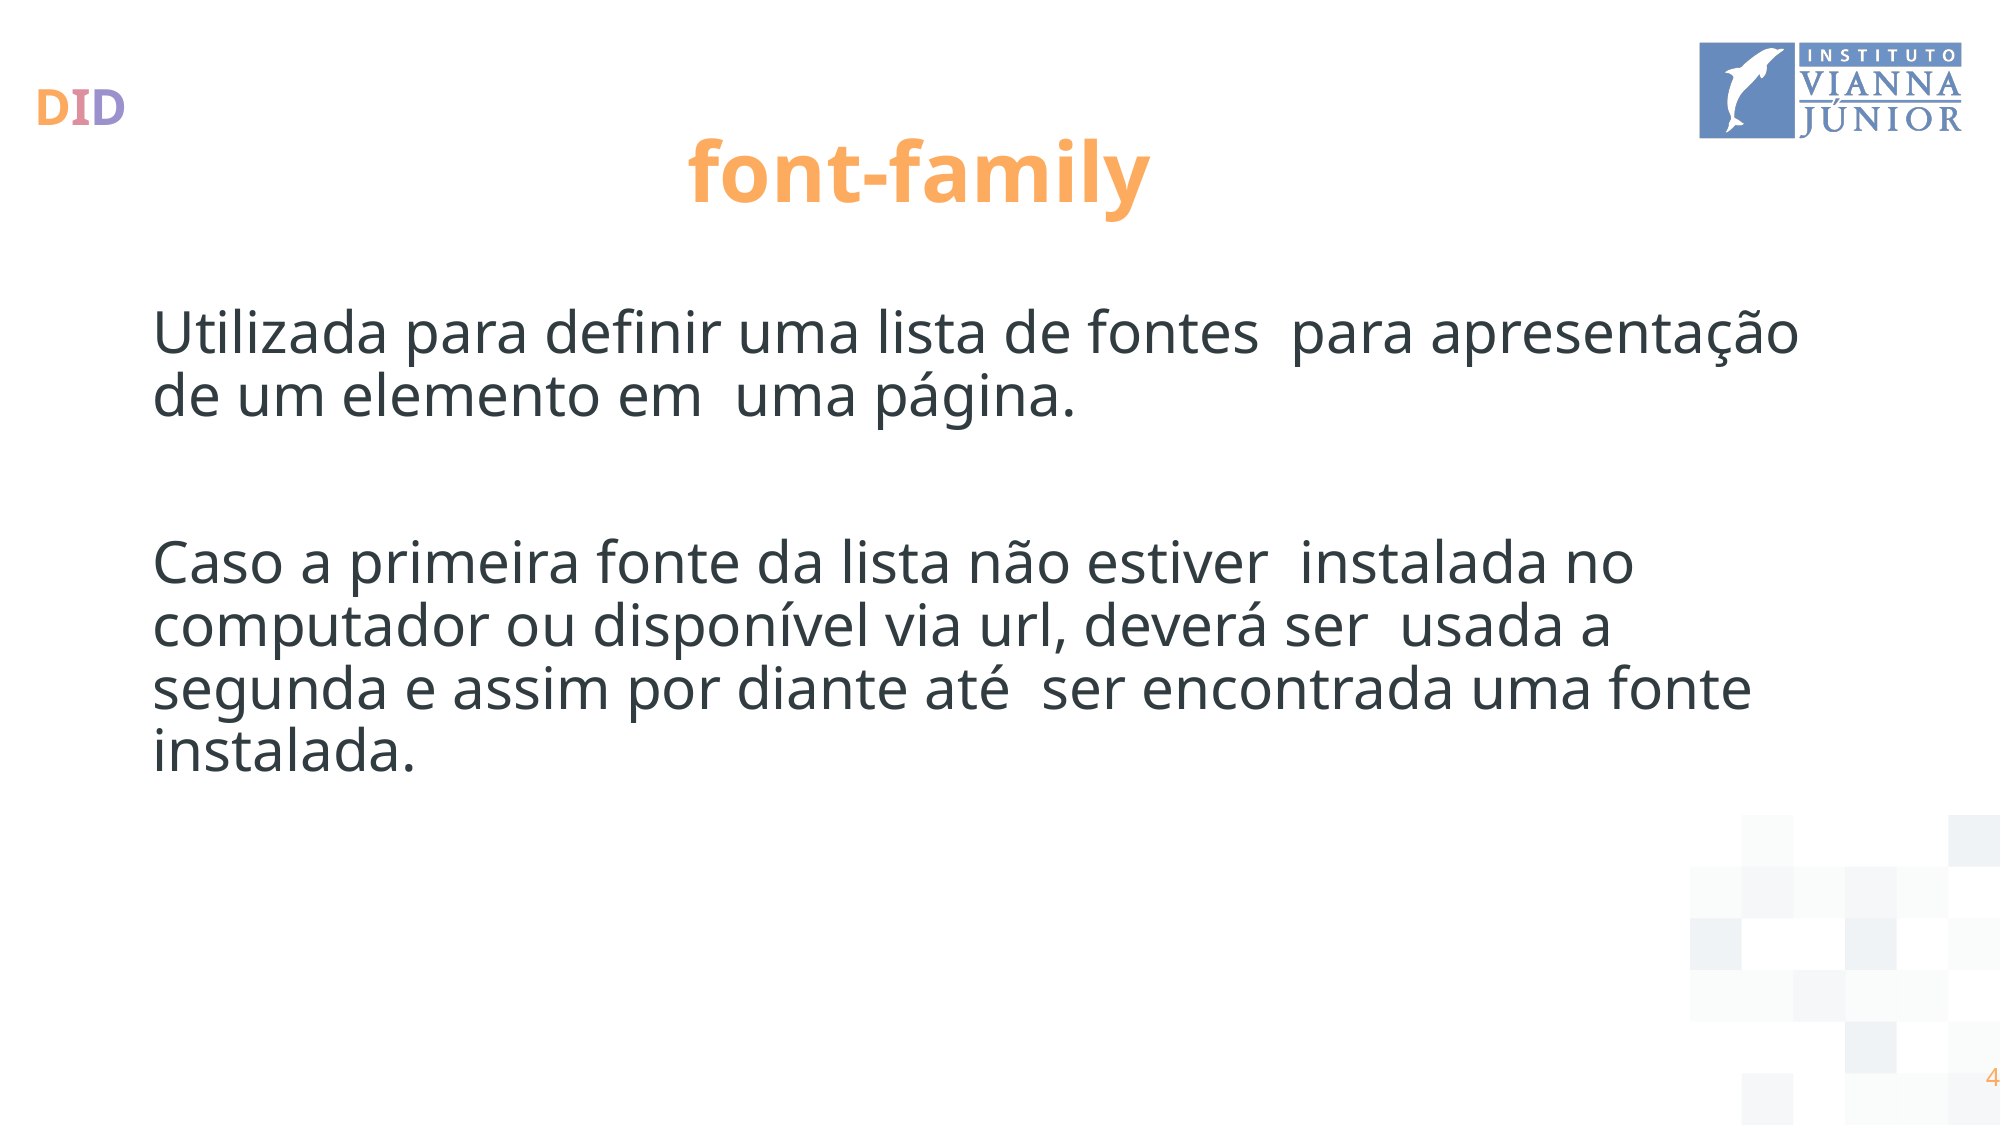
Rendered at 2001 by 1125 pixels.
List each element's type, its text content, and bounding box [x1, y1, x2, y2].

slide_number ‹#› [1550, 746, 2000, 1125]
list Utilizada para definir uma lista de fontes para apresentação de um elemento em uma página. Caso a primeira fonte da lista não estiver instalada no computador ou disponível via url, deverá ser usada a segunda e assim por diante até ser encontrada uma fonte instalada. [137, 295, 1863, 1062]
title font-family [137, 73, 1700, 264]
picture [1695, 38, 1966, 143]
